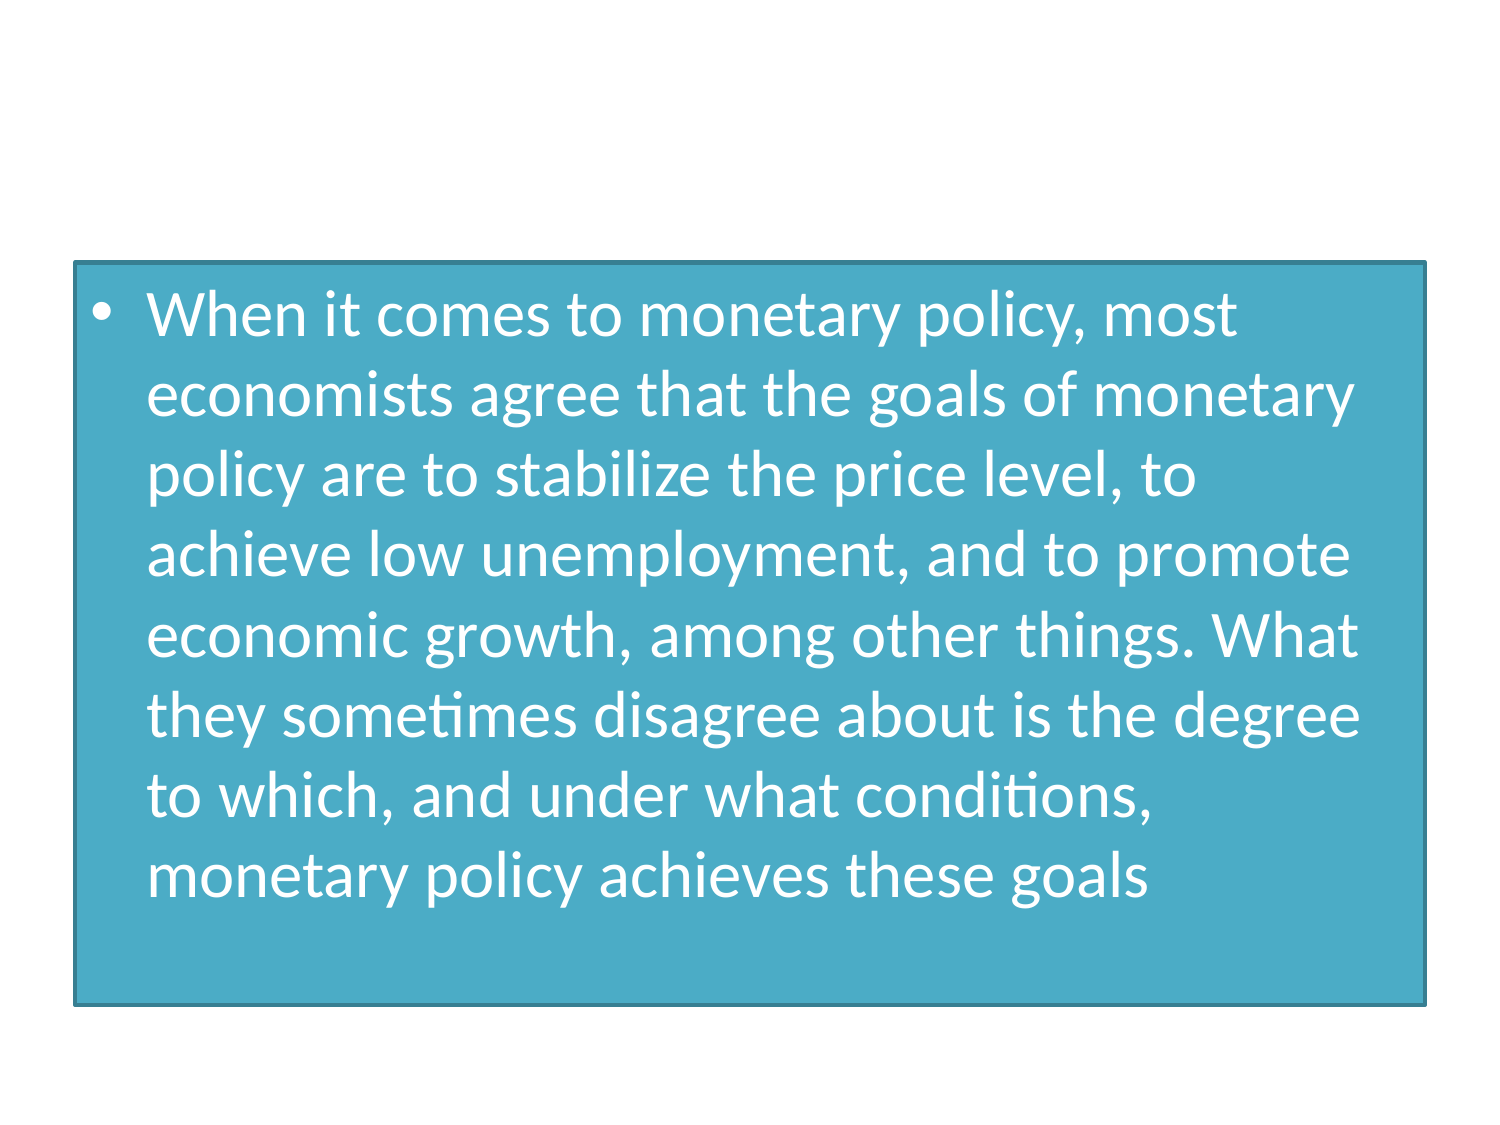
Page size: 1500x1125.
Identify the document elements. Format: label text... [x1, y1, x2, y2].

list When it comes to monetary policy, most economists agree that the goals of monetary policy are to stabilize the price level, to achieve low unemployment, and to promote economic growth, among other things. What they sometimes disagree about is the degree to which, and under what conditions, monetary policy achieves these goals [73, 260, 1427, 1007]
